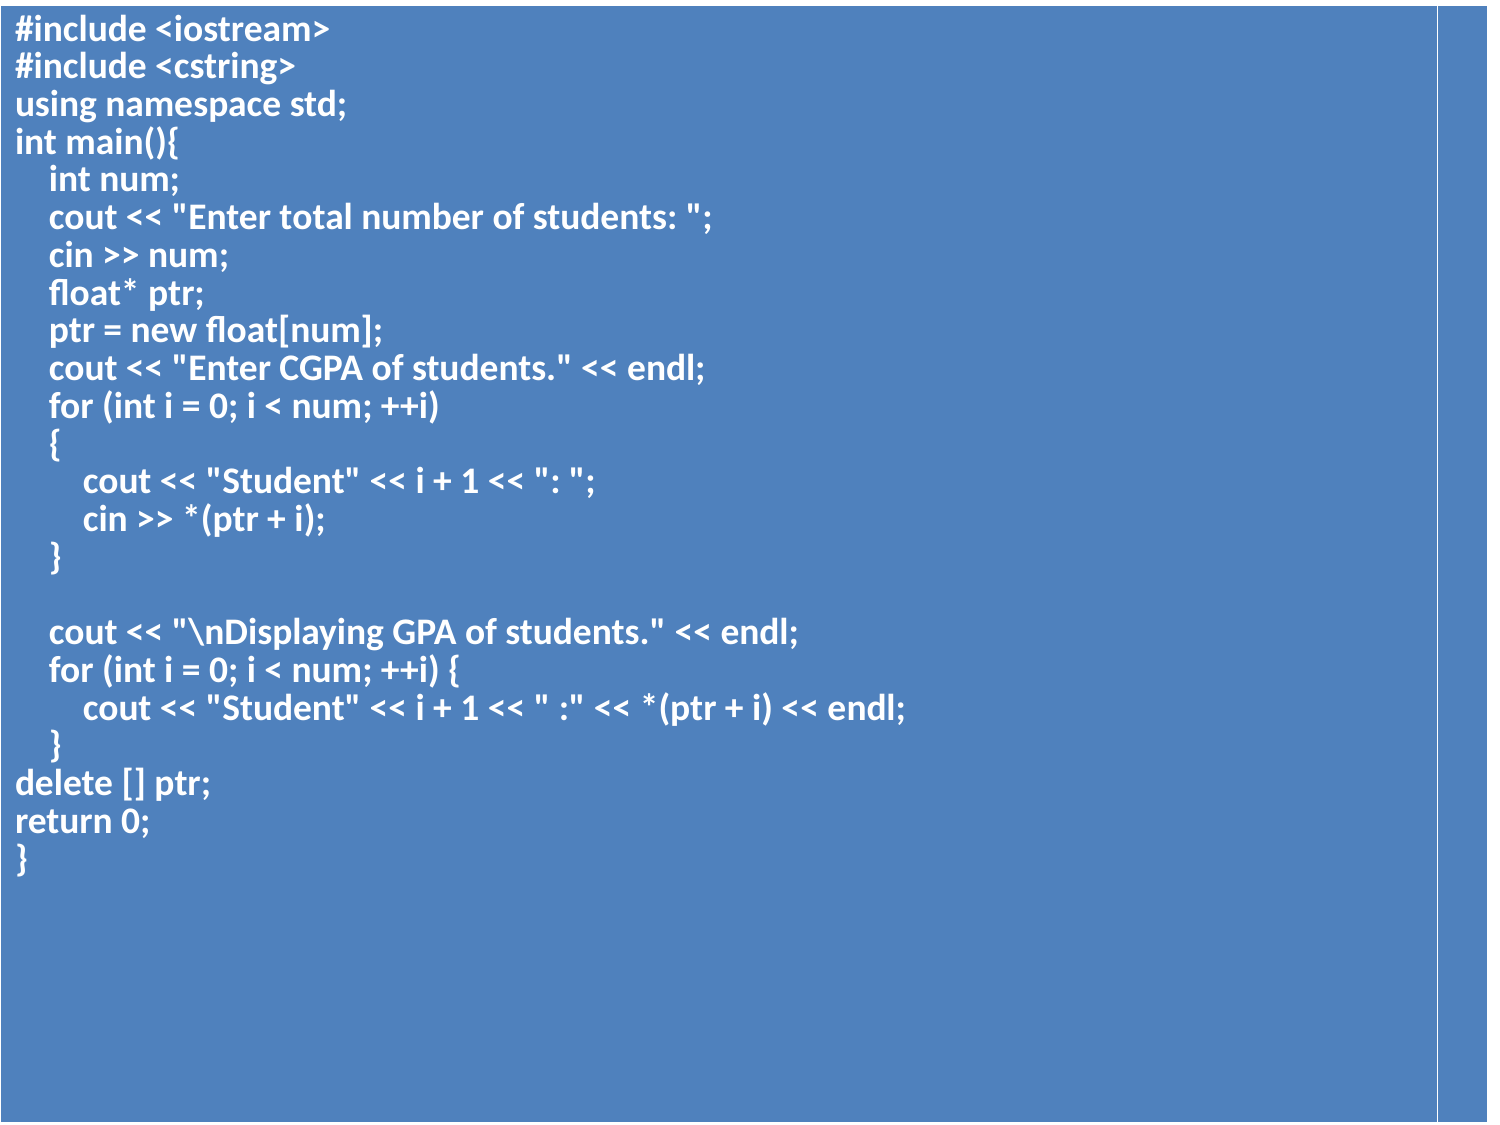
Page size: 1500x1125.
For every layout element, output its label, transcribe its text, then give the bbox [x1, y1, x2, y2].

table_header #include <iostream> #include <cstring> using namespace std; int main(){ int num; cout << "Enter total number of students: "; cin >> num; float* ptr; ptr = new float[num]; cout << "Enter CGPA of students." << endl; for (int i = 0; i < num; ++i) { cout << "Student" << i + 1 << ": "; cin >> *(ptr + i); } cout << "\nDisplaying GPA of students." << endl; for (int i = 0; i < num; ++i) { cout << "Student" << i + 1 << " :" << *(ptr + i) << endl; } delete [] ptr; return 0; } [1, 6, 1437, 1122]
table_header [1438, 6, 1487, 1122]
